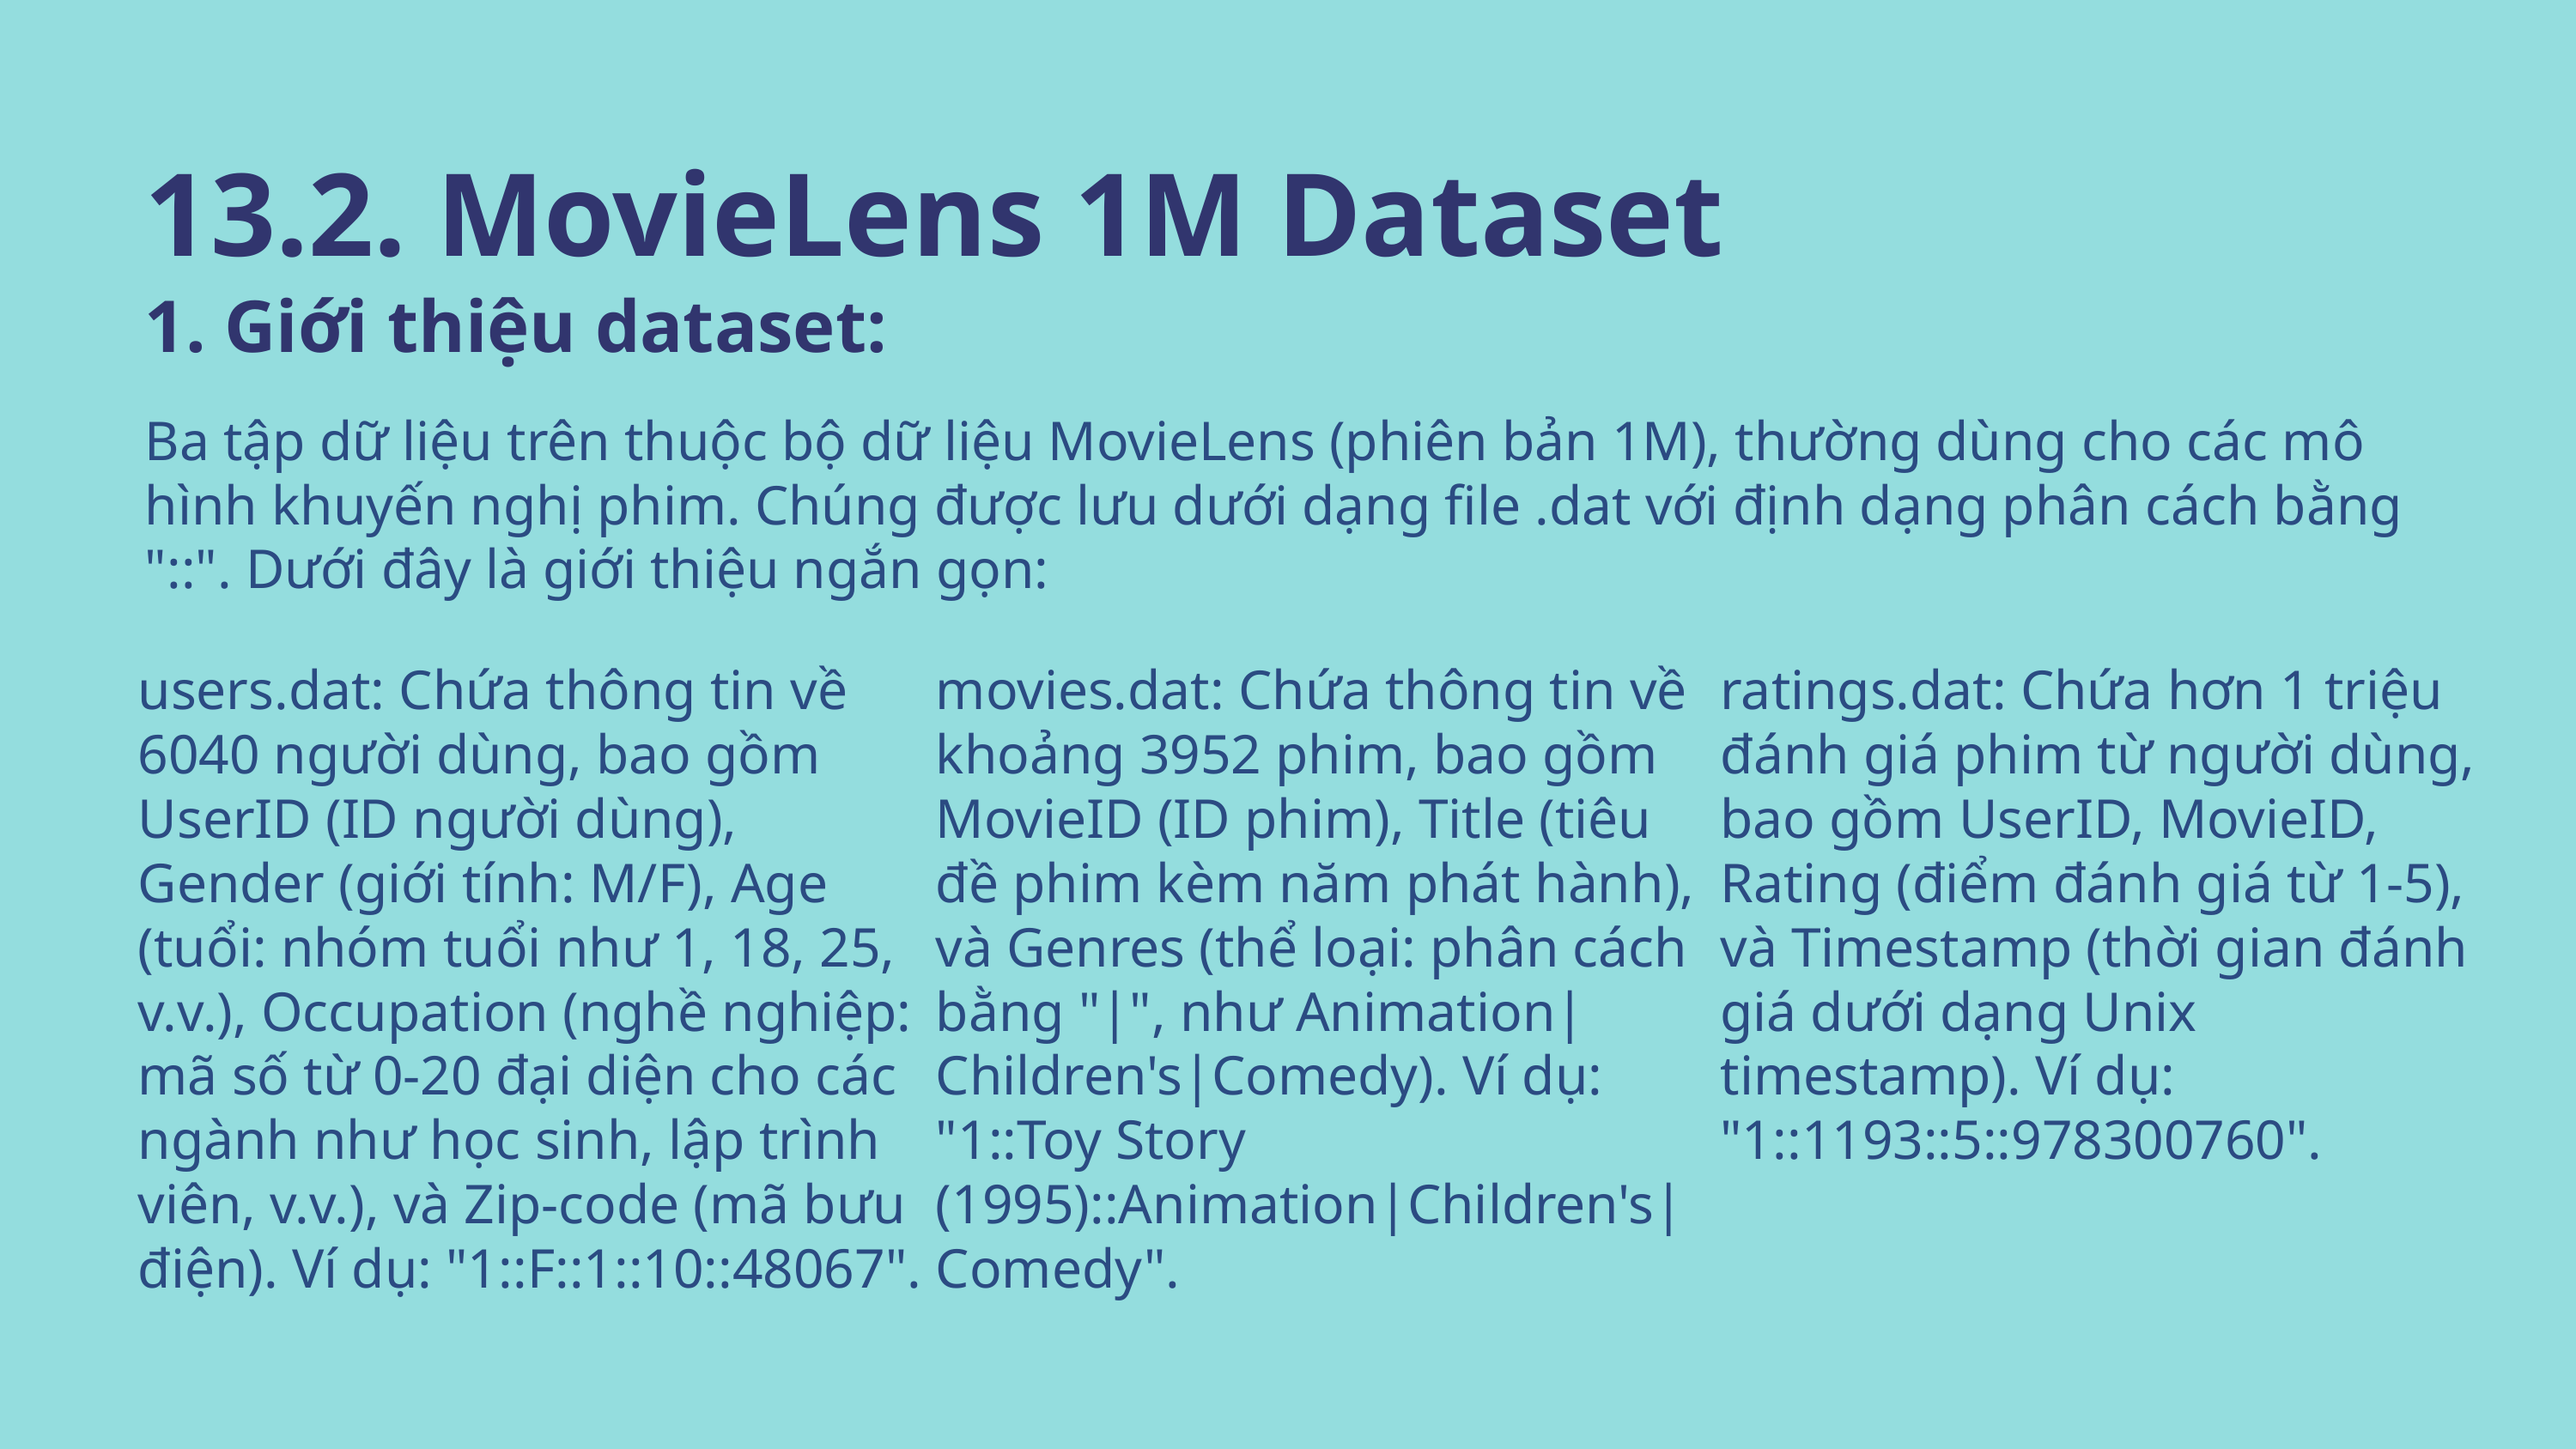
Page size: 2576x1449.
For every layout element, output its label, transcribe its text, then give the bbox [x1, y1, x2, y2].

text_box users.dat: Chứa thông tin về 6040 người dùng, bao gồm UserID (ID người dùng), Gender (giới tính: M/F), Age (tuổi: nhóm tuổi như 1, 18, 25, v.v.), Occupation (nghề nghiệp: mã số từ 0-20 đại diện cho các ngành như học sinh, lập trình viên, v.v.), và Zip-code (mã bưu điện). Ví dụ: "1::F::1::10::48067". [137, 656, 927, 1299]
text_box 13.2. MovieLens 1M Dataset [144, 142, 1900, 280]
text_box 1. Giới thiệu dataset: [144, 280, 1900, 367]
text_box movies.dat: Chứa thông tin về khoảng 3952 phim, bao gồm MovieID (ID phim), Title (tiêu đề phim kèm năm phát hành), và Genres (thể loại: phân cách bằng "|", như Animation|Children's|Comedy). Ví dụ: "1::Toy Story (1995)::Animation|Children's|Comedy". [936, 656, 1725, 1299]
text_box Ba tập dữ liệu trên thuộc bộ dữ liệu MovieLens (phiên bản 1M), thường dùng cho các mô hình khuyến nghị phim. Chúng được lưu dưới dạng file .dat với định dạng phân cách bằng "::". Dưới đây là giới thiệu ngắn gọn: [144, 406, 2432, 600]
text_box ratings.dat: Chứa hơn 1 triệu đánh giá phim từ người dùng, bao gồm UserID, MovieID, Rating (điểm đánh giá từ 1-5), và Timestamp (thời gian đánh giá dưới dạng Unix timestamp). Ví dụ: "1::1193::5::978300760". [1720, 656, 2510, 1171]
